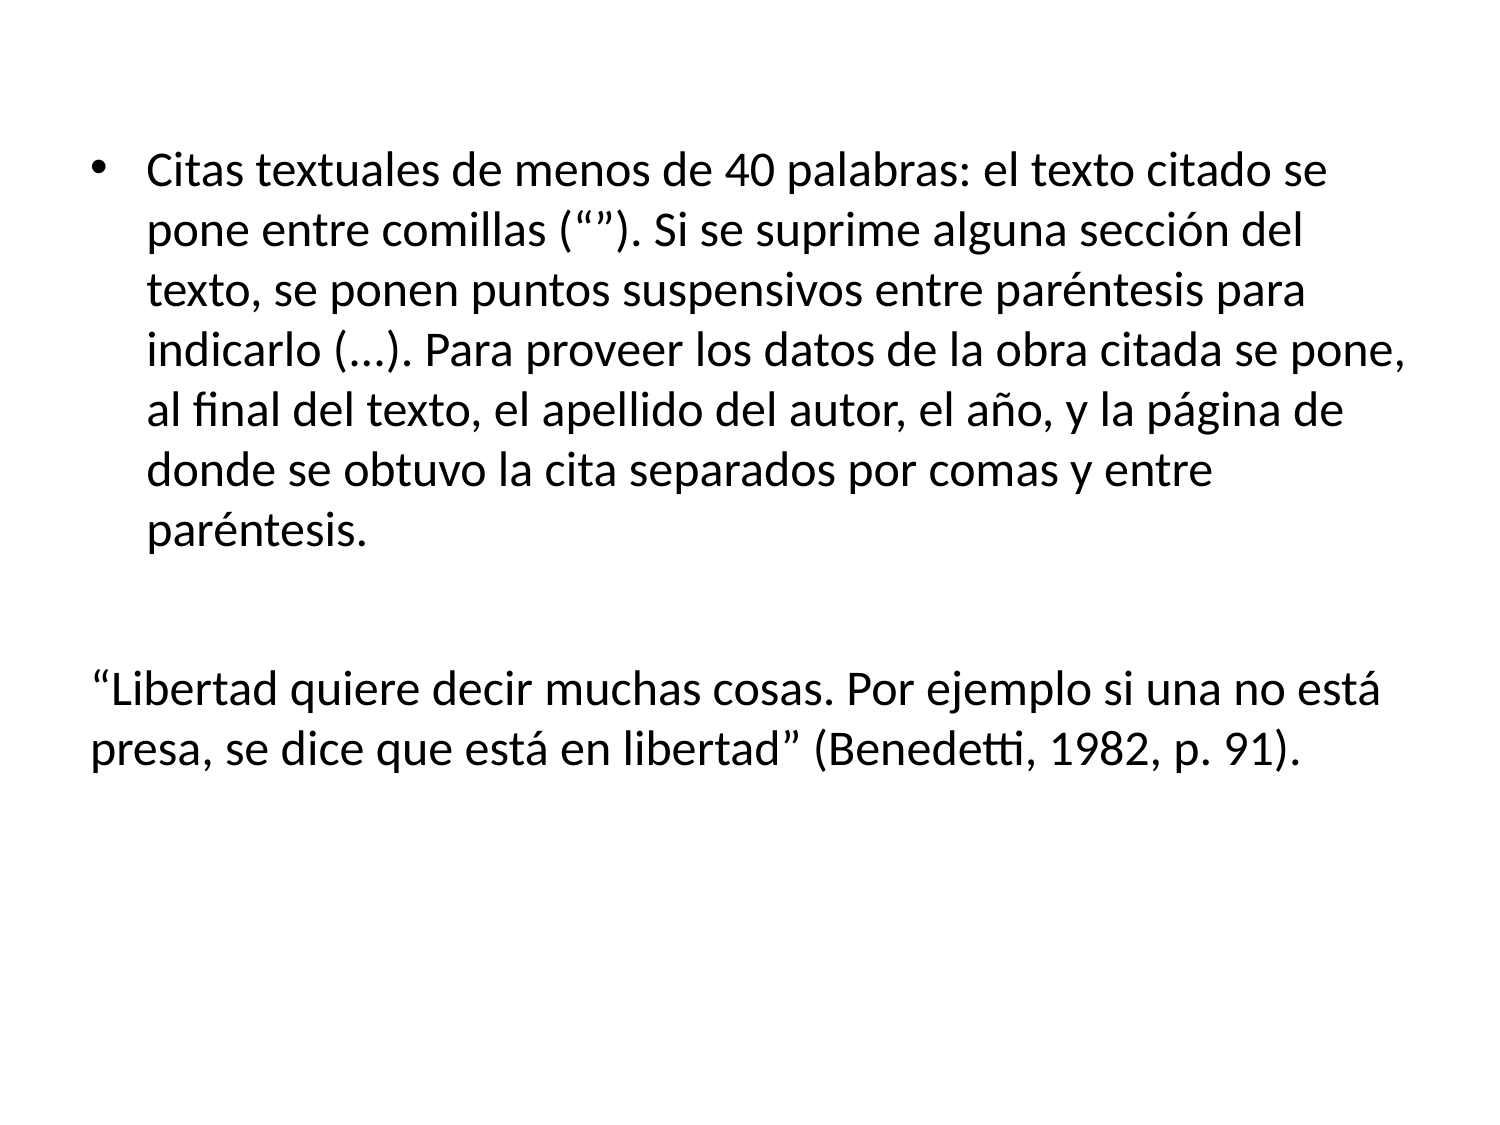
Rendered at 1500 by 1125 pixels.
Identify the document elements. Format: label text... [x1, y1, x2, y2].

list Citas textuales de menos de 40 palabras: el texto citado se pone entre comillas (“”). Si se suprime alguna sección del texto, se ponen puntos suspensivos entre paréntesis para indicarlo (...). Para proveer los datos de la obra citada se pone, al final del texto, el apellido del autor, el año, y la página de donde se obtuvo la cita separados por comas y entre paréntesis. “Libertad quiere decir muchas cosas. Por ejemplo si una no está presa, se dice que está en libertad” (Benedetti, 1982, p. 91). [75, 128, 1425, 1005]
